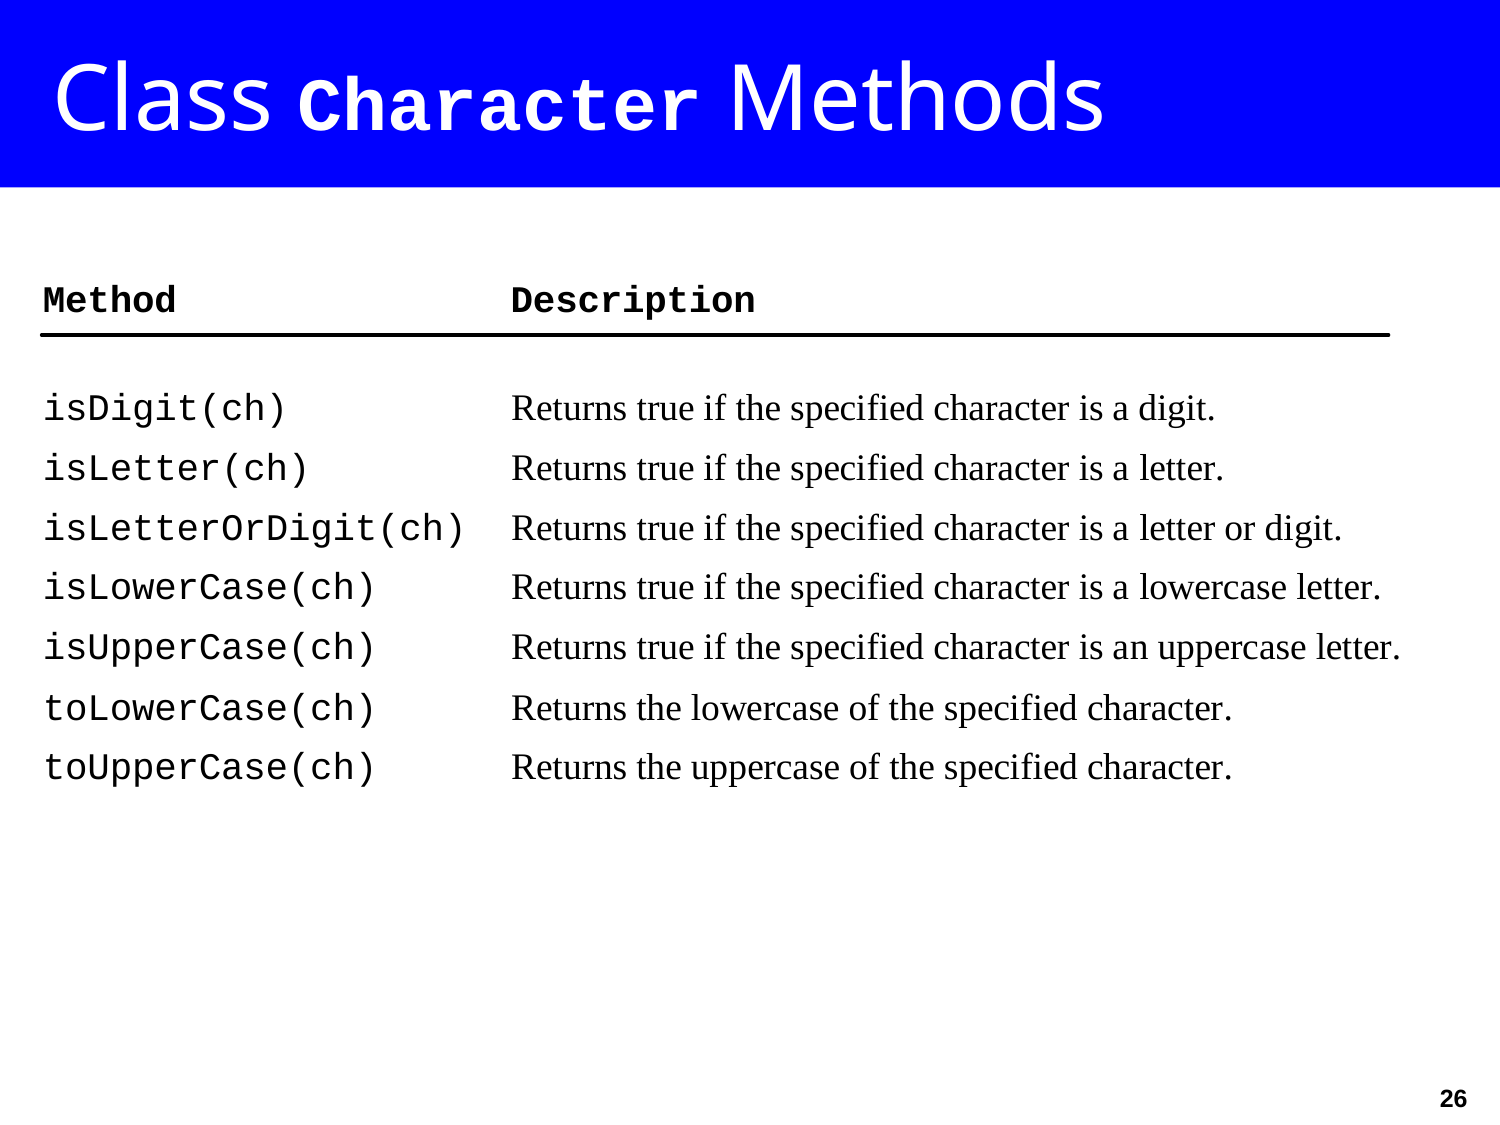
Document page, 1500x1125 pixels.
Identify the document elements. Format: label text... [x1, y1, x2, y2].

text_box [0, 237, 1476, 838]
title Class Character Methods [37, 37, 1463, 150]
